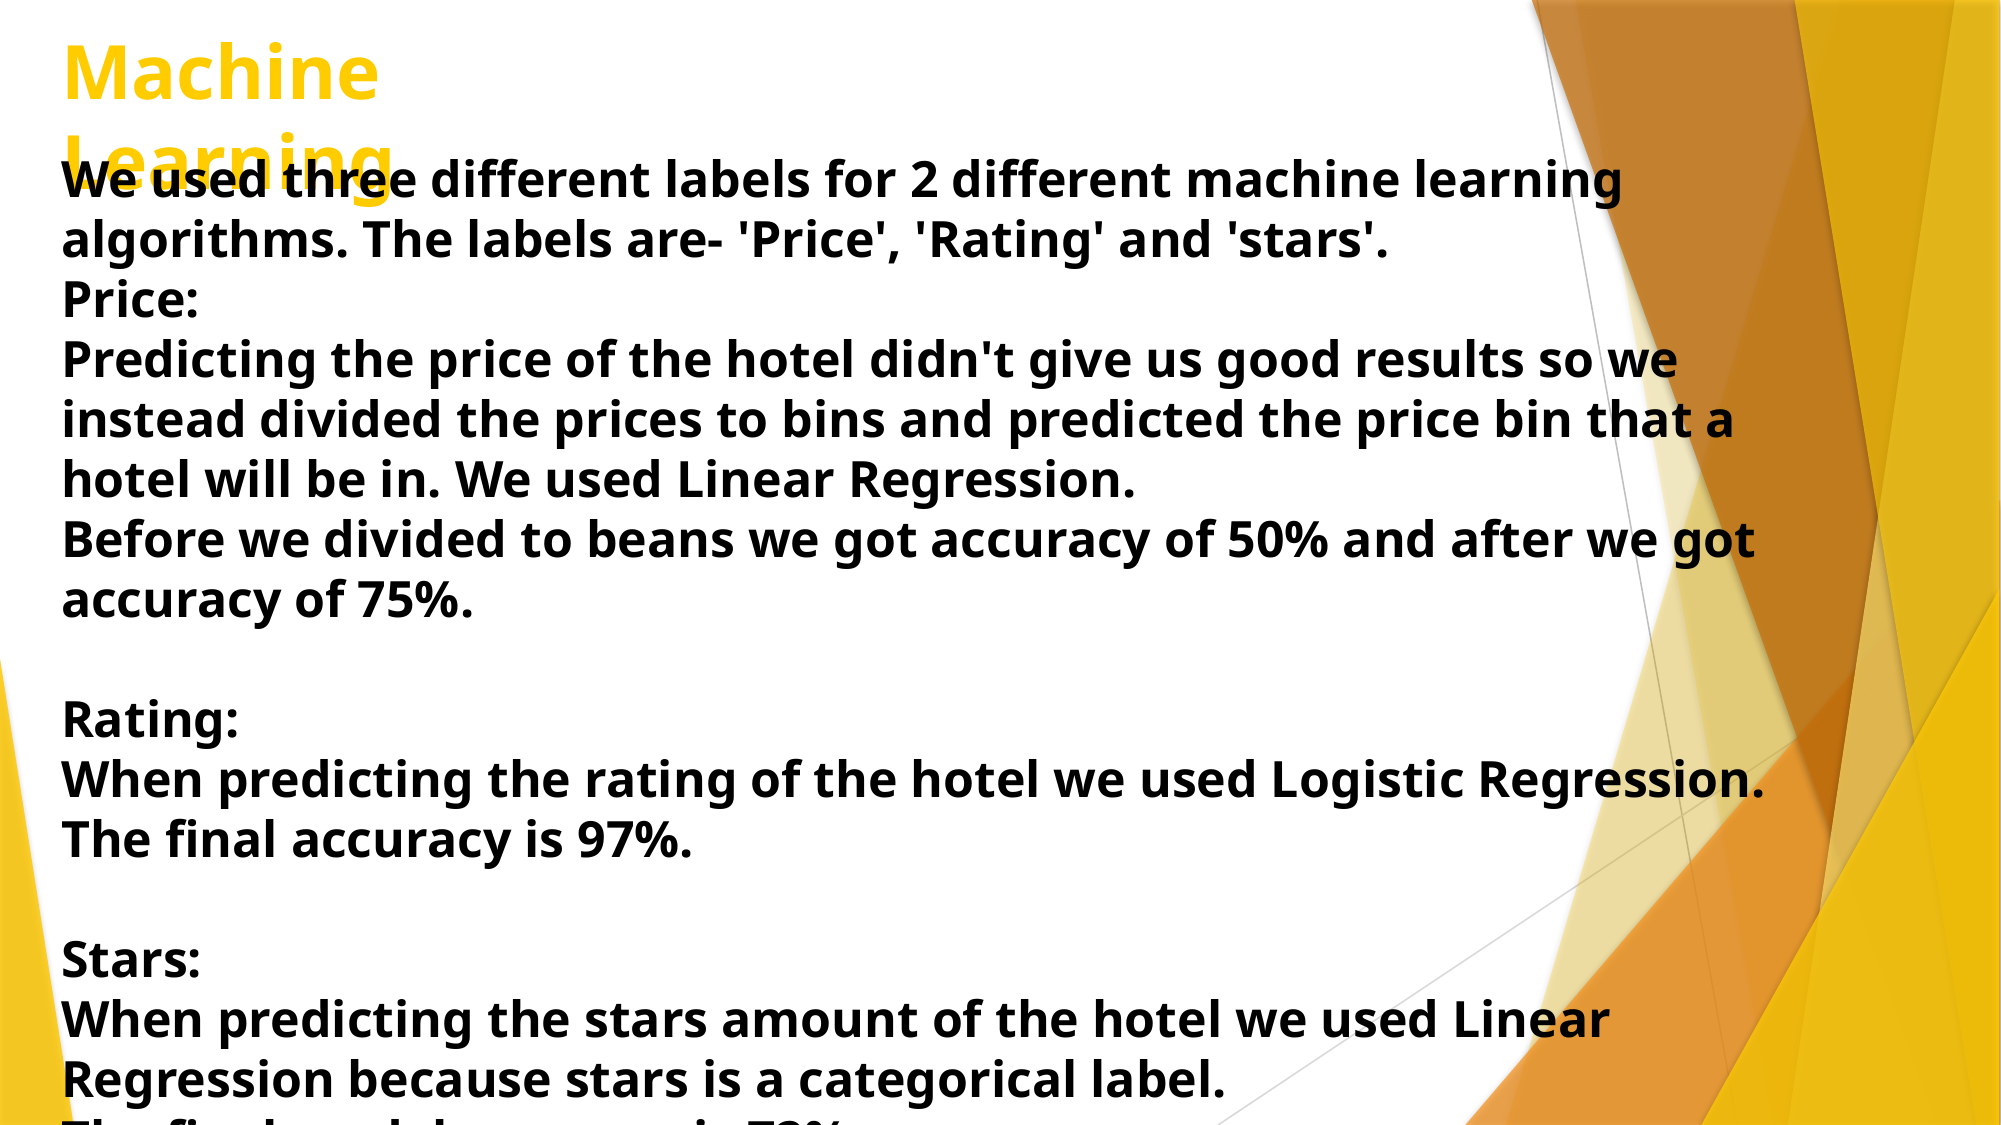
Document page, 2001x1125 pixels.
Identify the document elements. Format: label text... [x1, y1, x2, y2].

text_box Machine Learning [46, 16, 674, 140]
text_box We used three different labels for 2 different machine learning algorithms. The labels are- 'Price', 'Rating' and 'stars'. Price: Predicting the price of the hotel didn't give us good results so we instead divided the prices to bins and predicted the price bin that a hotel will be in. We used Linear Regression. Before we divided to beans we got accuracy of 50% and after we got accuracy of 75%. Rating: When predicting the rating of the hotel we used Logistic Regression. The final accuracy is 97%. Stars: When predicting the stars amount of the hotel we used Linear Regression because stars is a categorical label. The final model accuracy is 72%. [46, 140, 1878, 1125]
